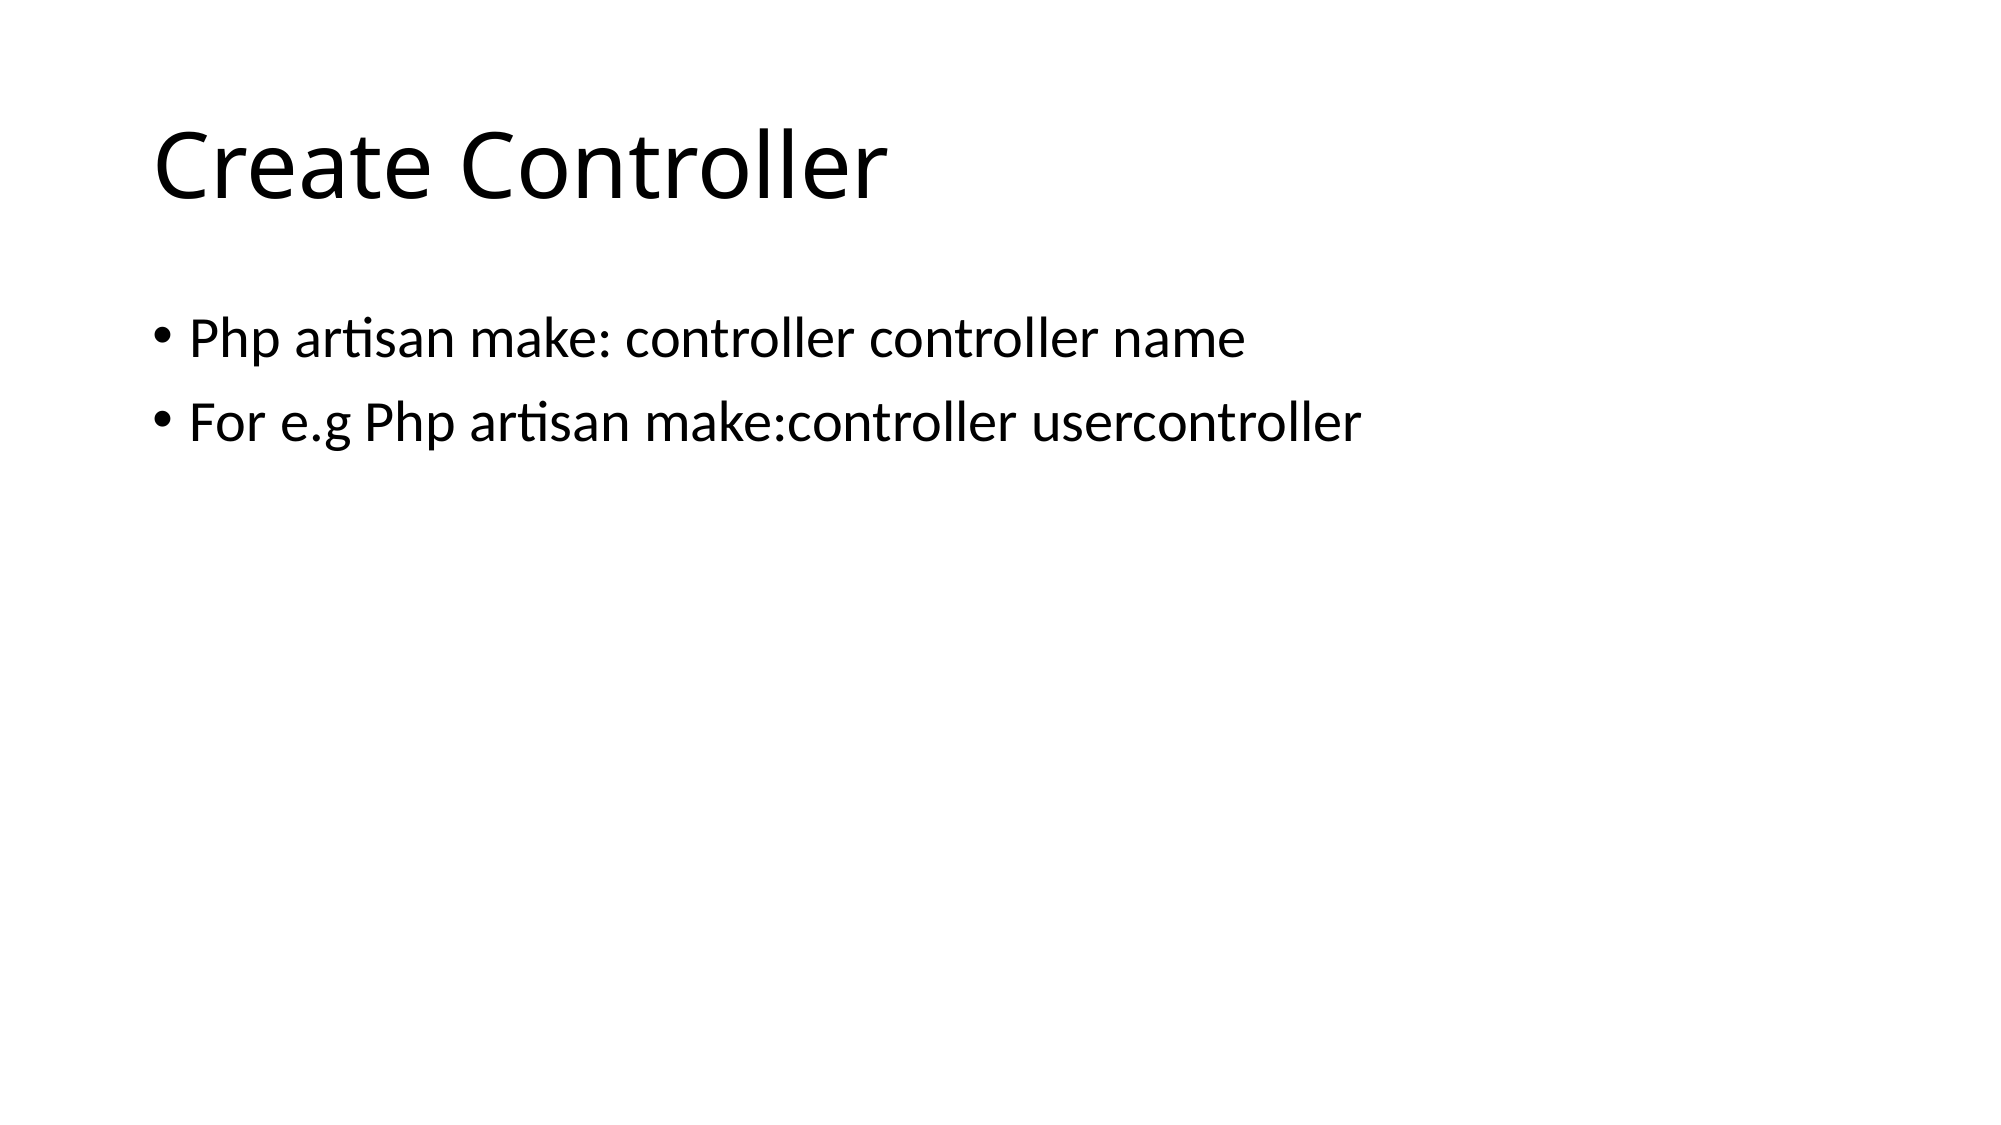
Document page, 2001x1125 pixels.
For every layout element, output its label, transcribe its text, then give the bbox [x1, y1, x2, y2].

list Php artisan make: controller controller name For e.g Php artisan make:controller usercontroller [137, 299, 1863, 1014]
title Create Controller [137, 59, 1863, 278]
